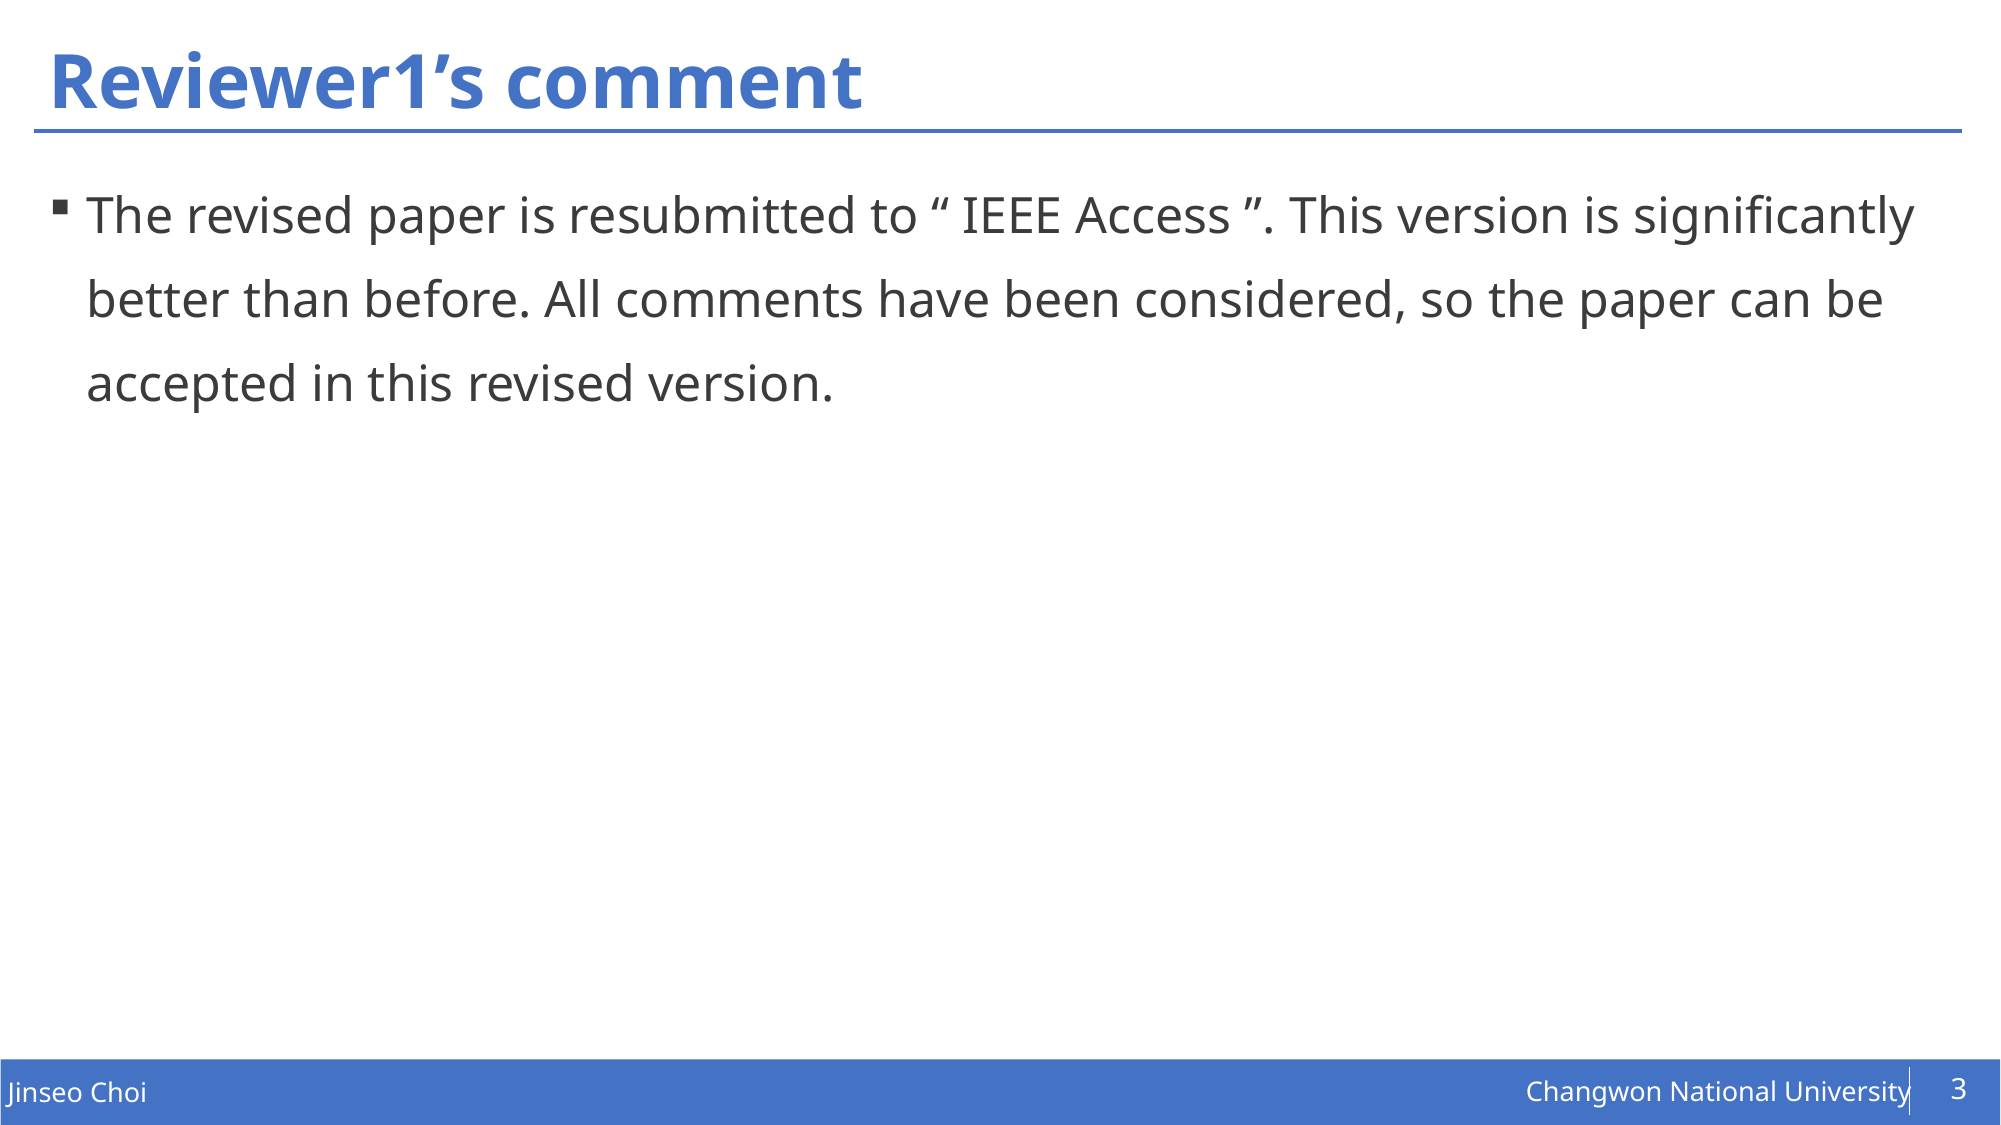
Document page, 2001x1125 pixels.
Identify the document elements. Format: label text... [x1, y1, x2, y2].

slide_number 3 [1922, 1060, 1996, 1121]
list The revised paper is resubmitted to “ IEEE Access ”. This version is significantly better than before. All comments have been considered, so the paper can be accepted in this revised version. [33, 152, 1963, 997]
title Reviewer1’s comment [33, 27, 1963, 143]
